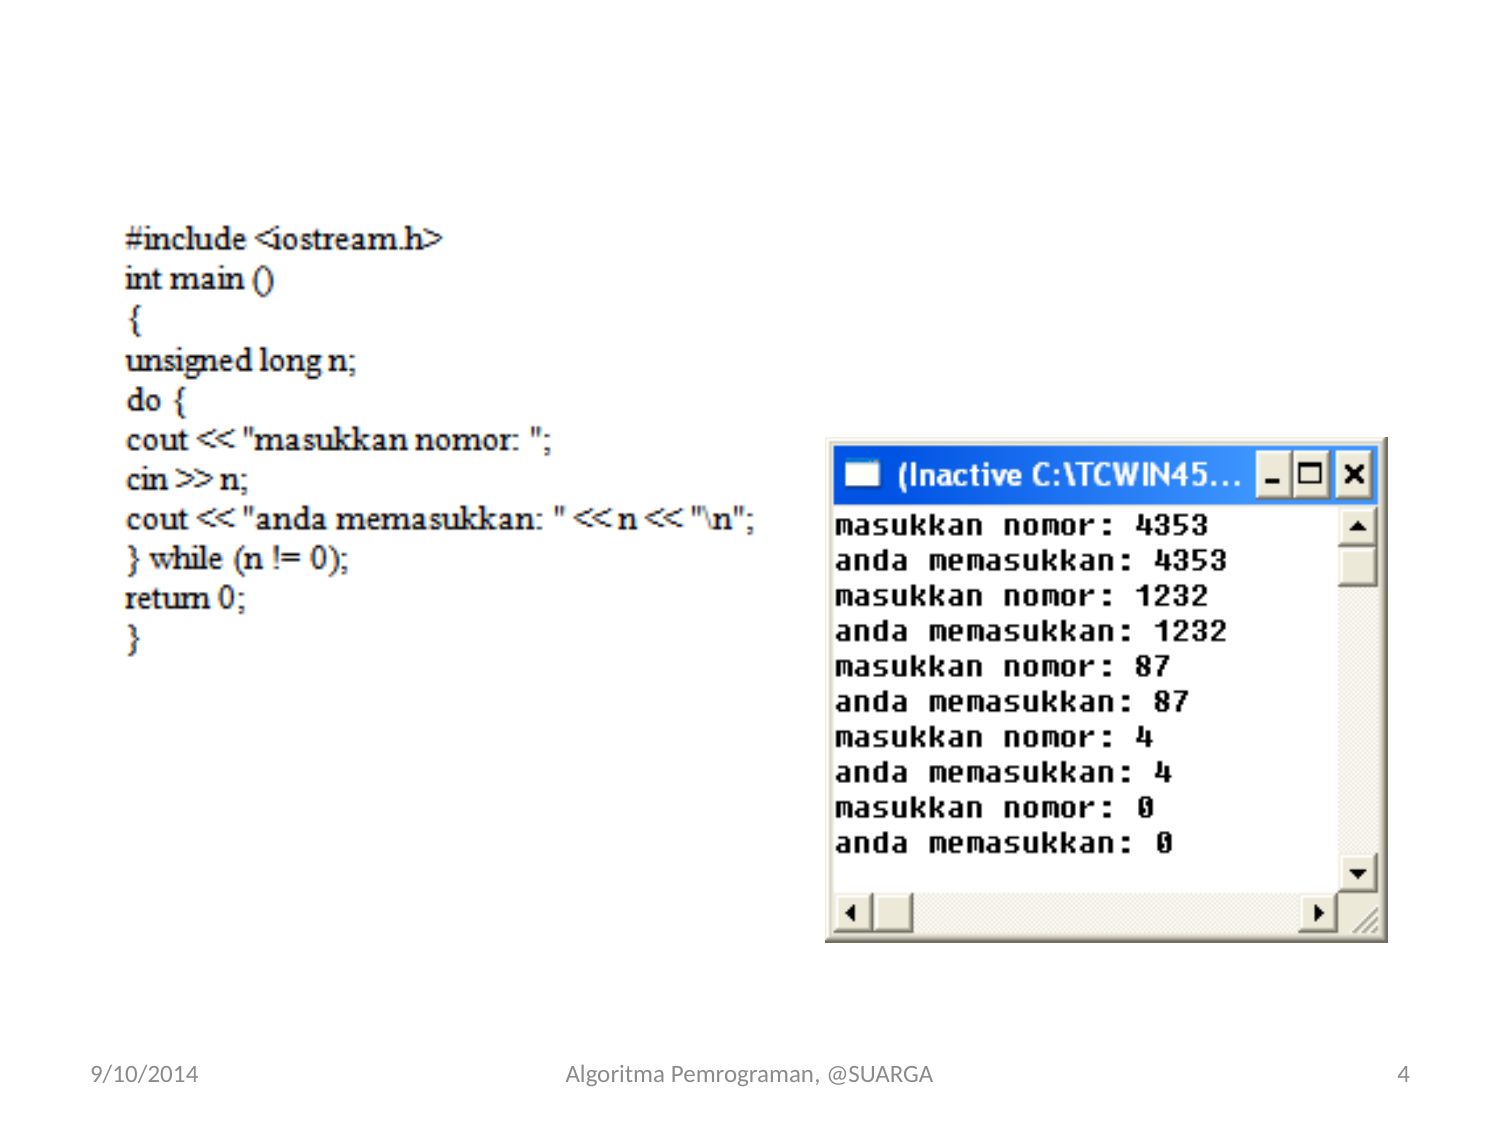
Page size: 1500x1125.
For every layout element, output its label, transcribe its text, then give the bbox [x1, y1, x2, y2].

footer Algoritma Pemrograman, @SUARGA [512, 1042, 988, 1103]
picture [87, 187, 1388, 944]
slide_number 4 [1074, 1042, 1425, 1103]
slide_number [75, 1042, 425, 1103]
